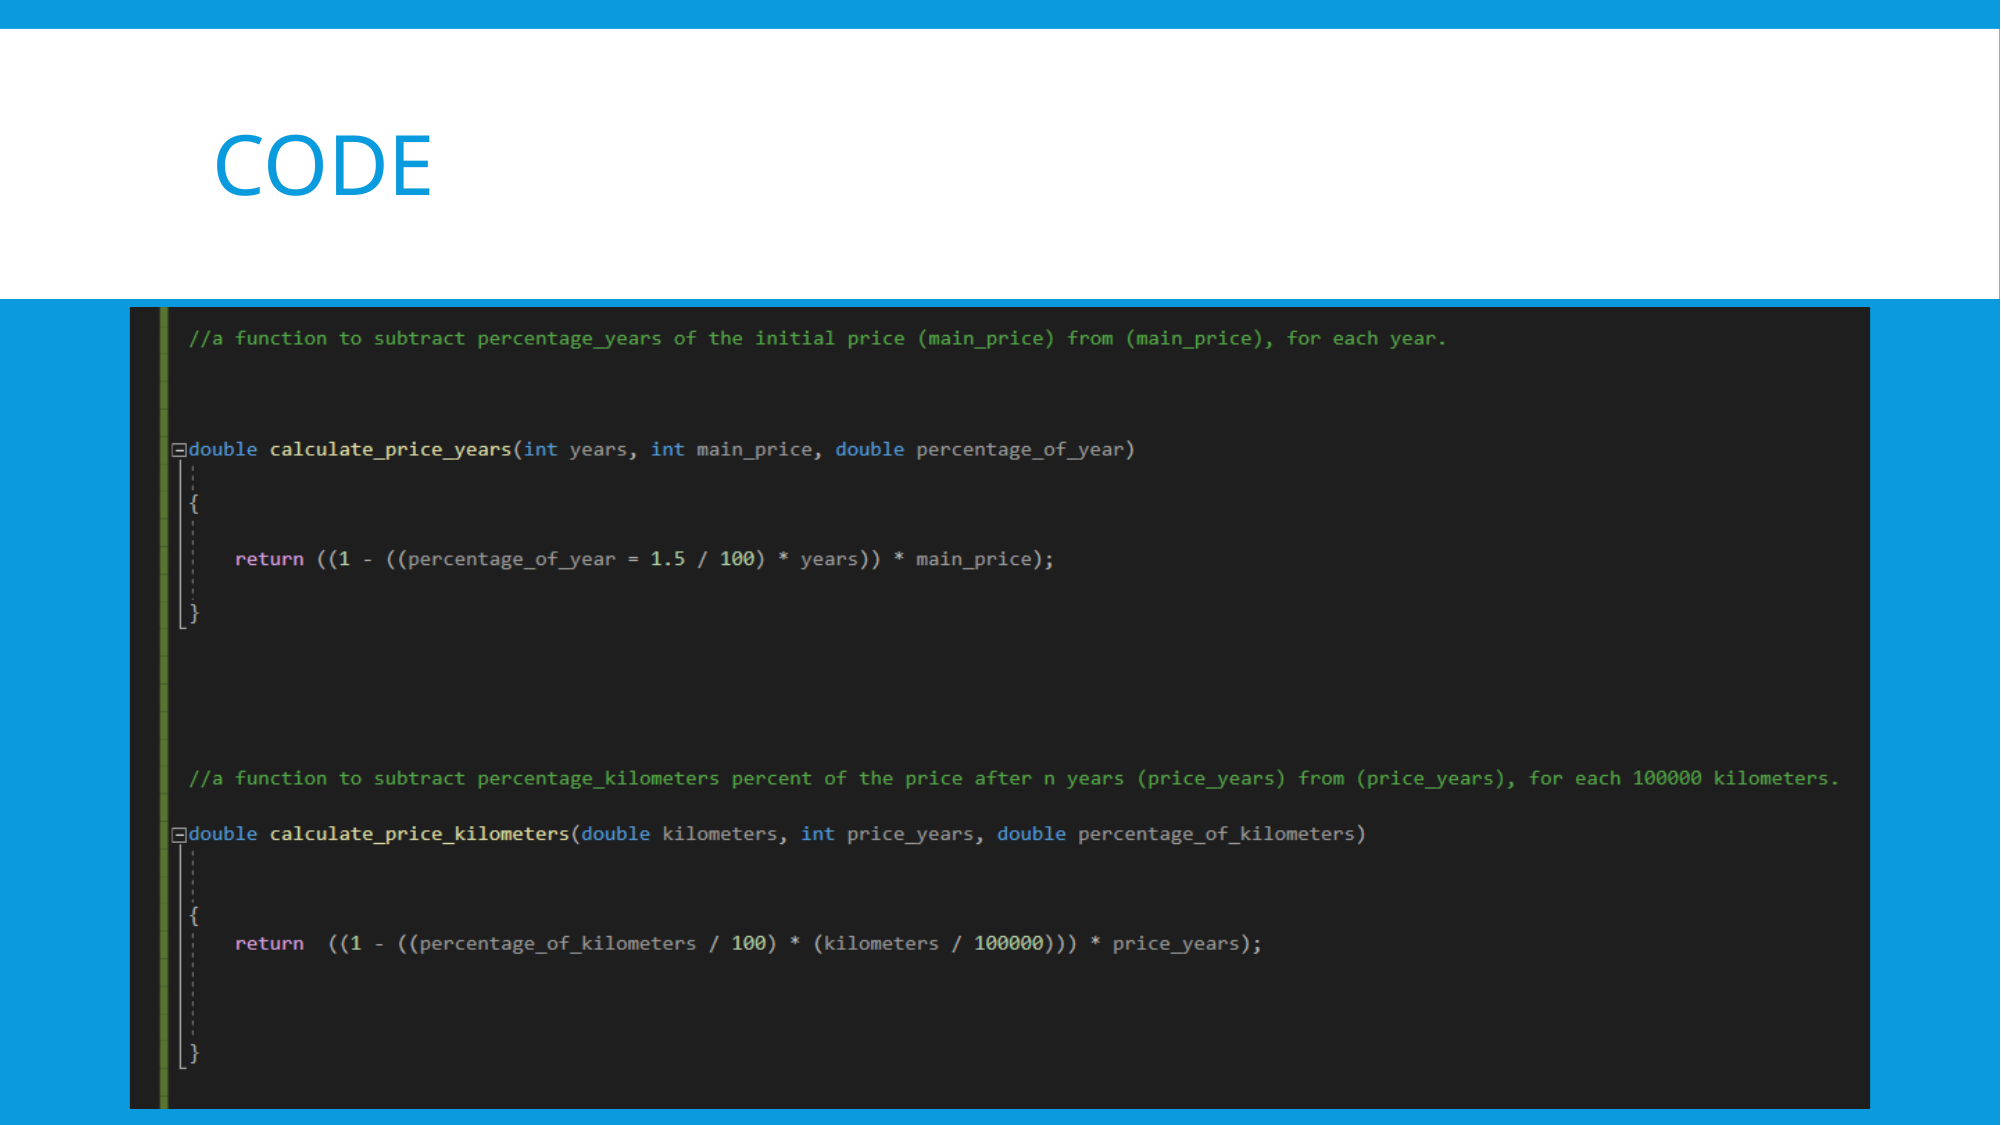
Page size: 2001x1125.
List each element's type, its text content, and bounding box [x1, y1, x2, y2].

title CODE [197, 46, 1803, 295]
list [129, 307, 1871, 1110]
